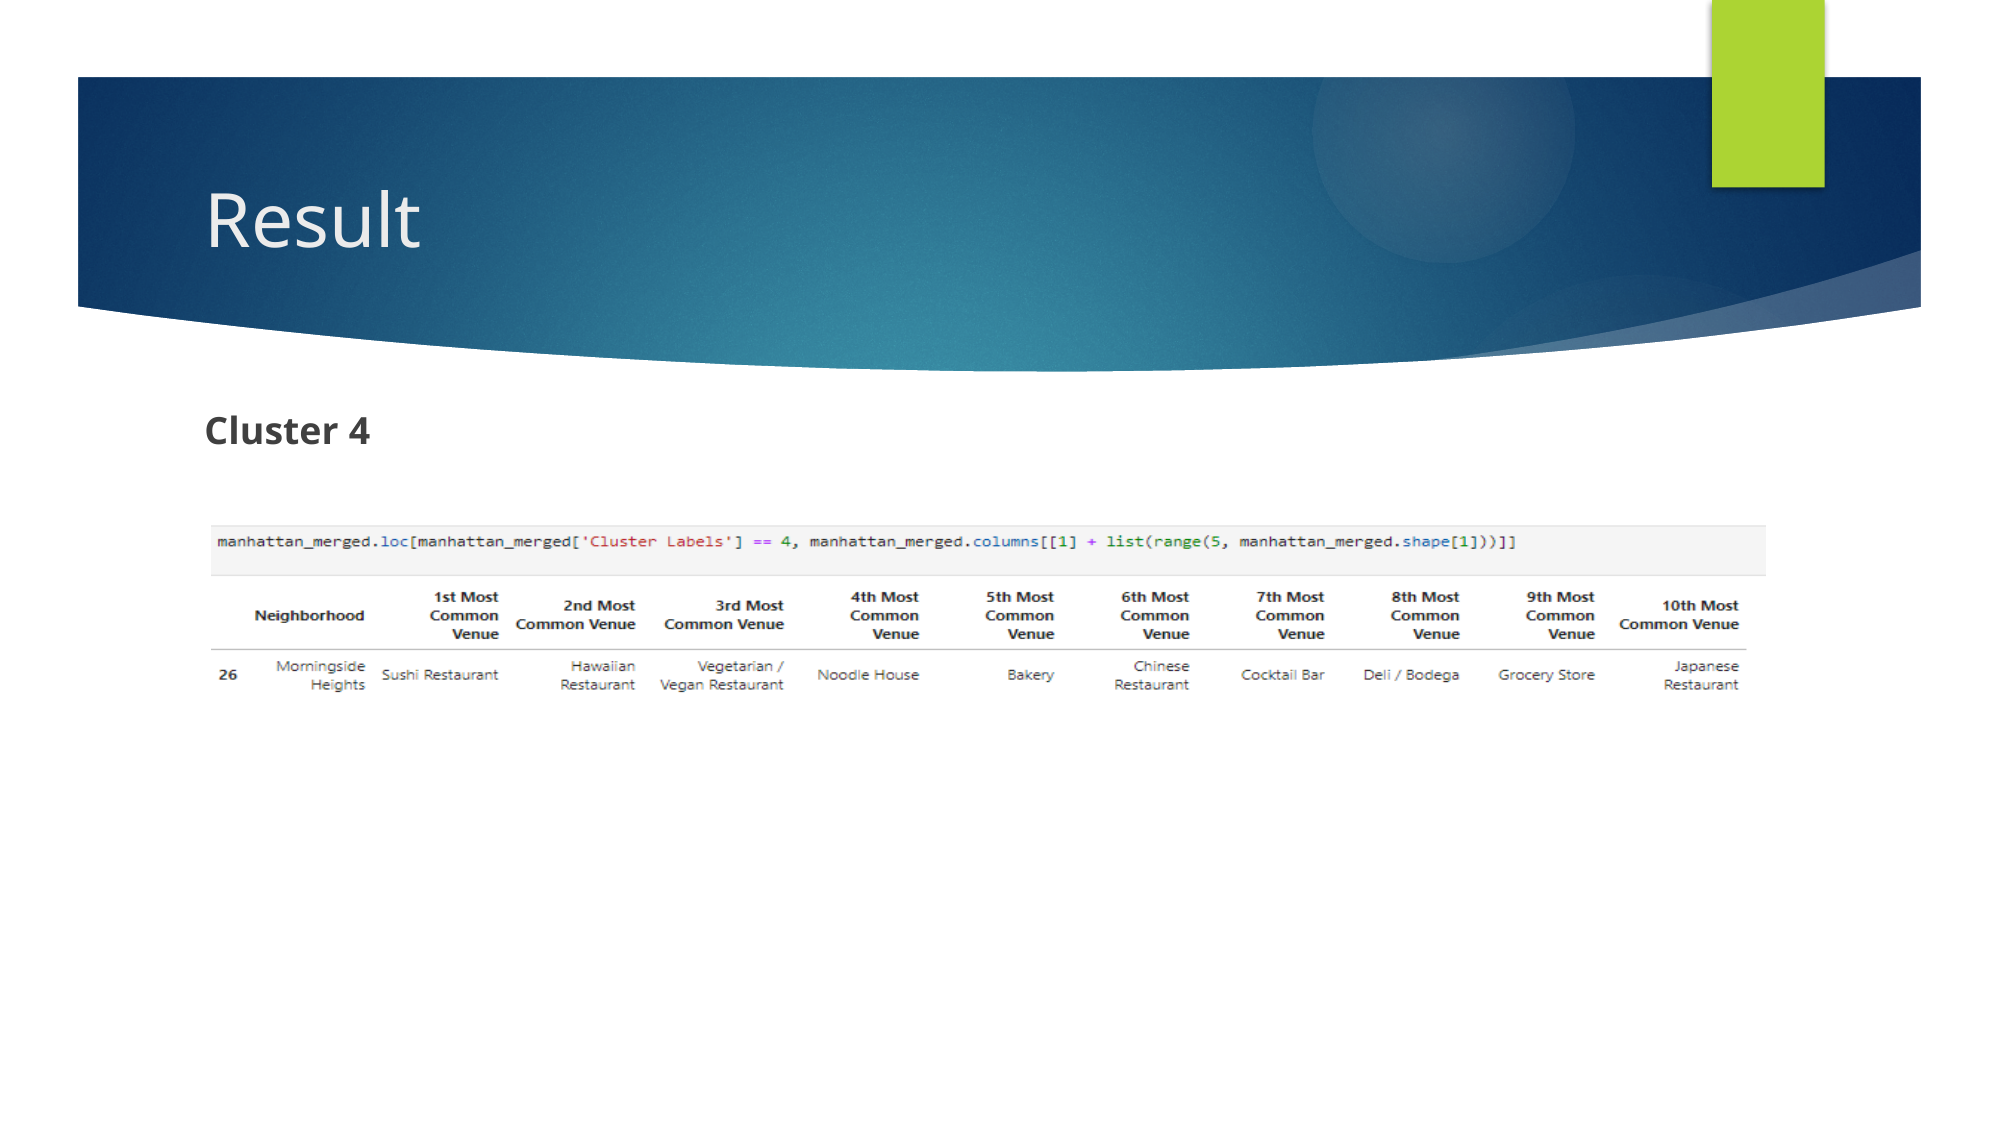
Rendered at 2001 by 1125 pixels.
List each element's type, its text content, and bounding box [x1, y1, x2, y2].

title Result [189, 159, 1627, 276]
picture [211, 523, 1766, 723]
list Cluster 4 [189, 399, 1627, 473]
